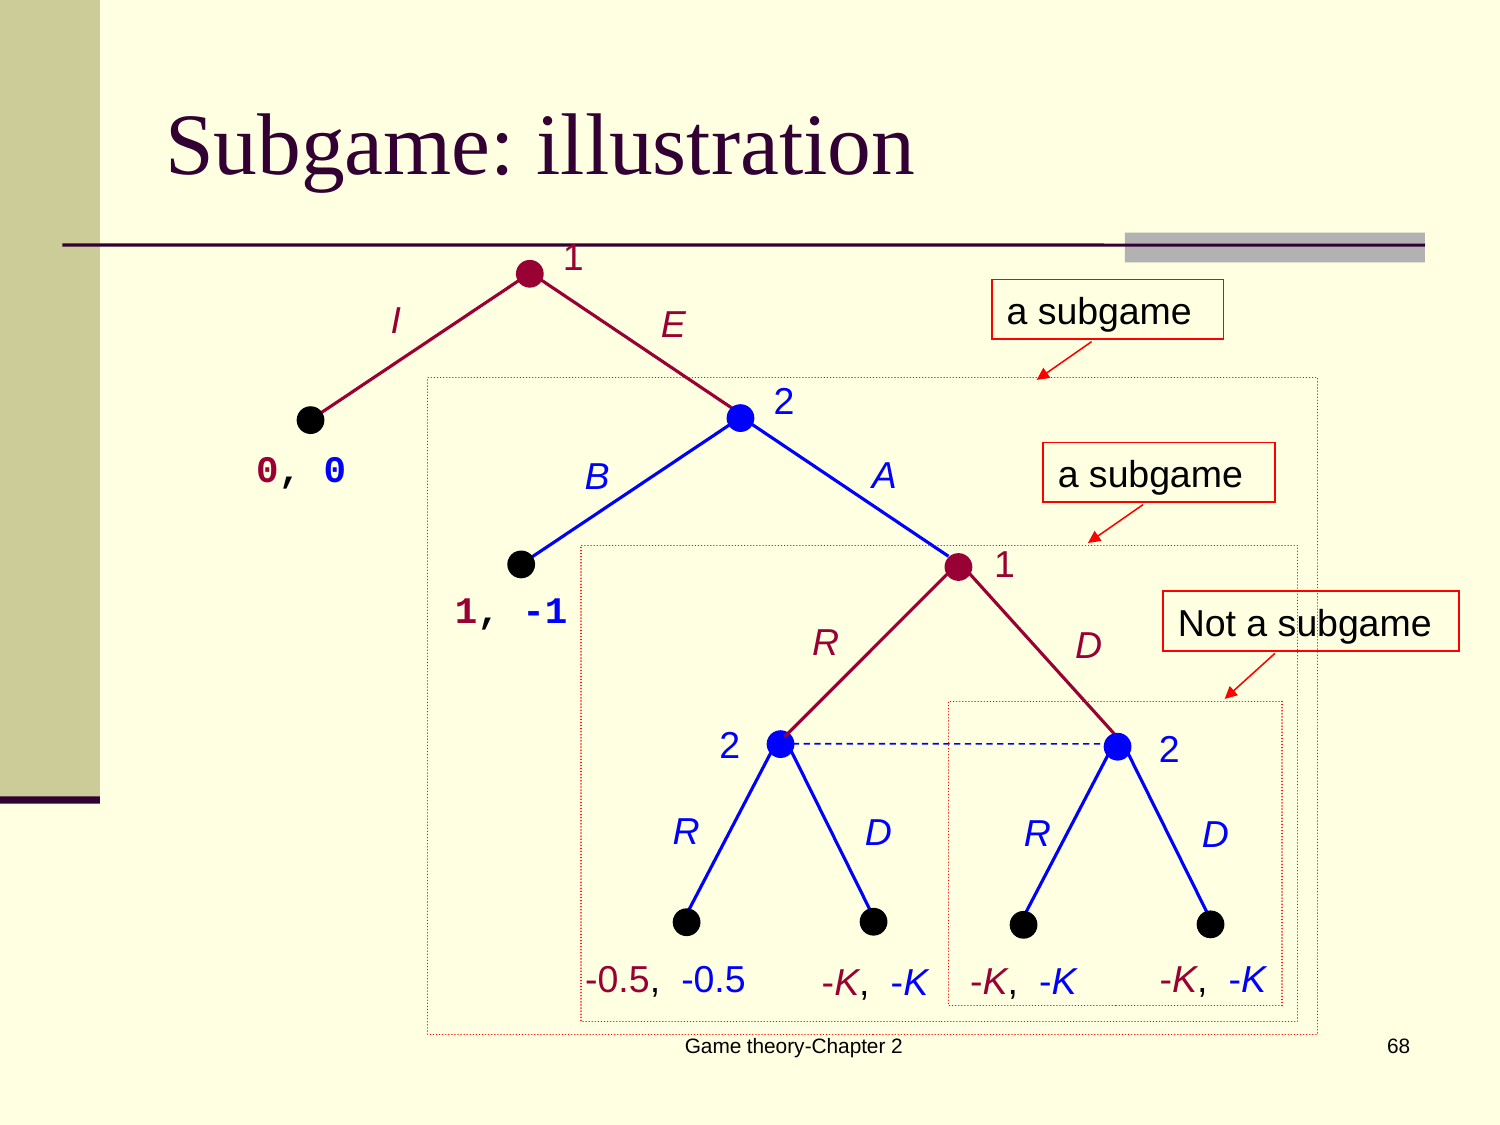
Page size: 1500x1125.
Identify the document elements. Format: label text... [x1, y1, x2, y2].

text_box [241, 225, 1308, 1011]
footer Game theory-Chapter 2 [549, 1035, 1038, 1101]
slide_number 68 [1112, 1024, 1426, 1101]
title Subgame: illustration [149, 45, 1426, 234]
text_box Not a subgame [1313, 591, 1460, 651]
text_box [427, 651, 1318, 1035]
text_box [1313, 377, 1318, 591]
